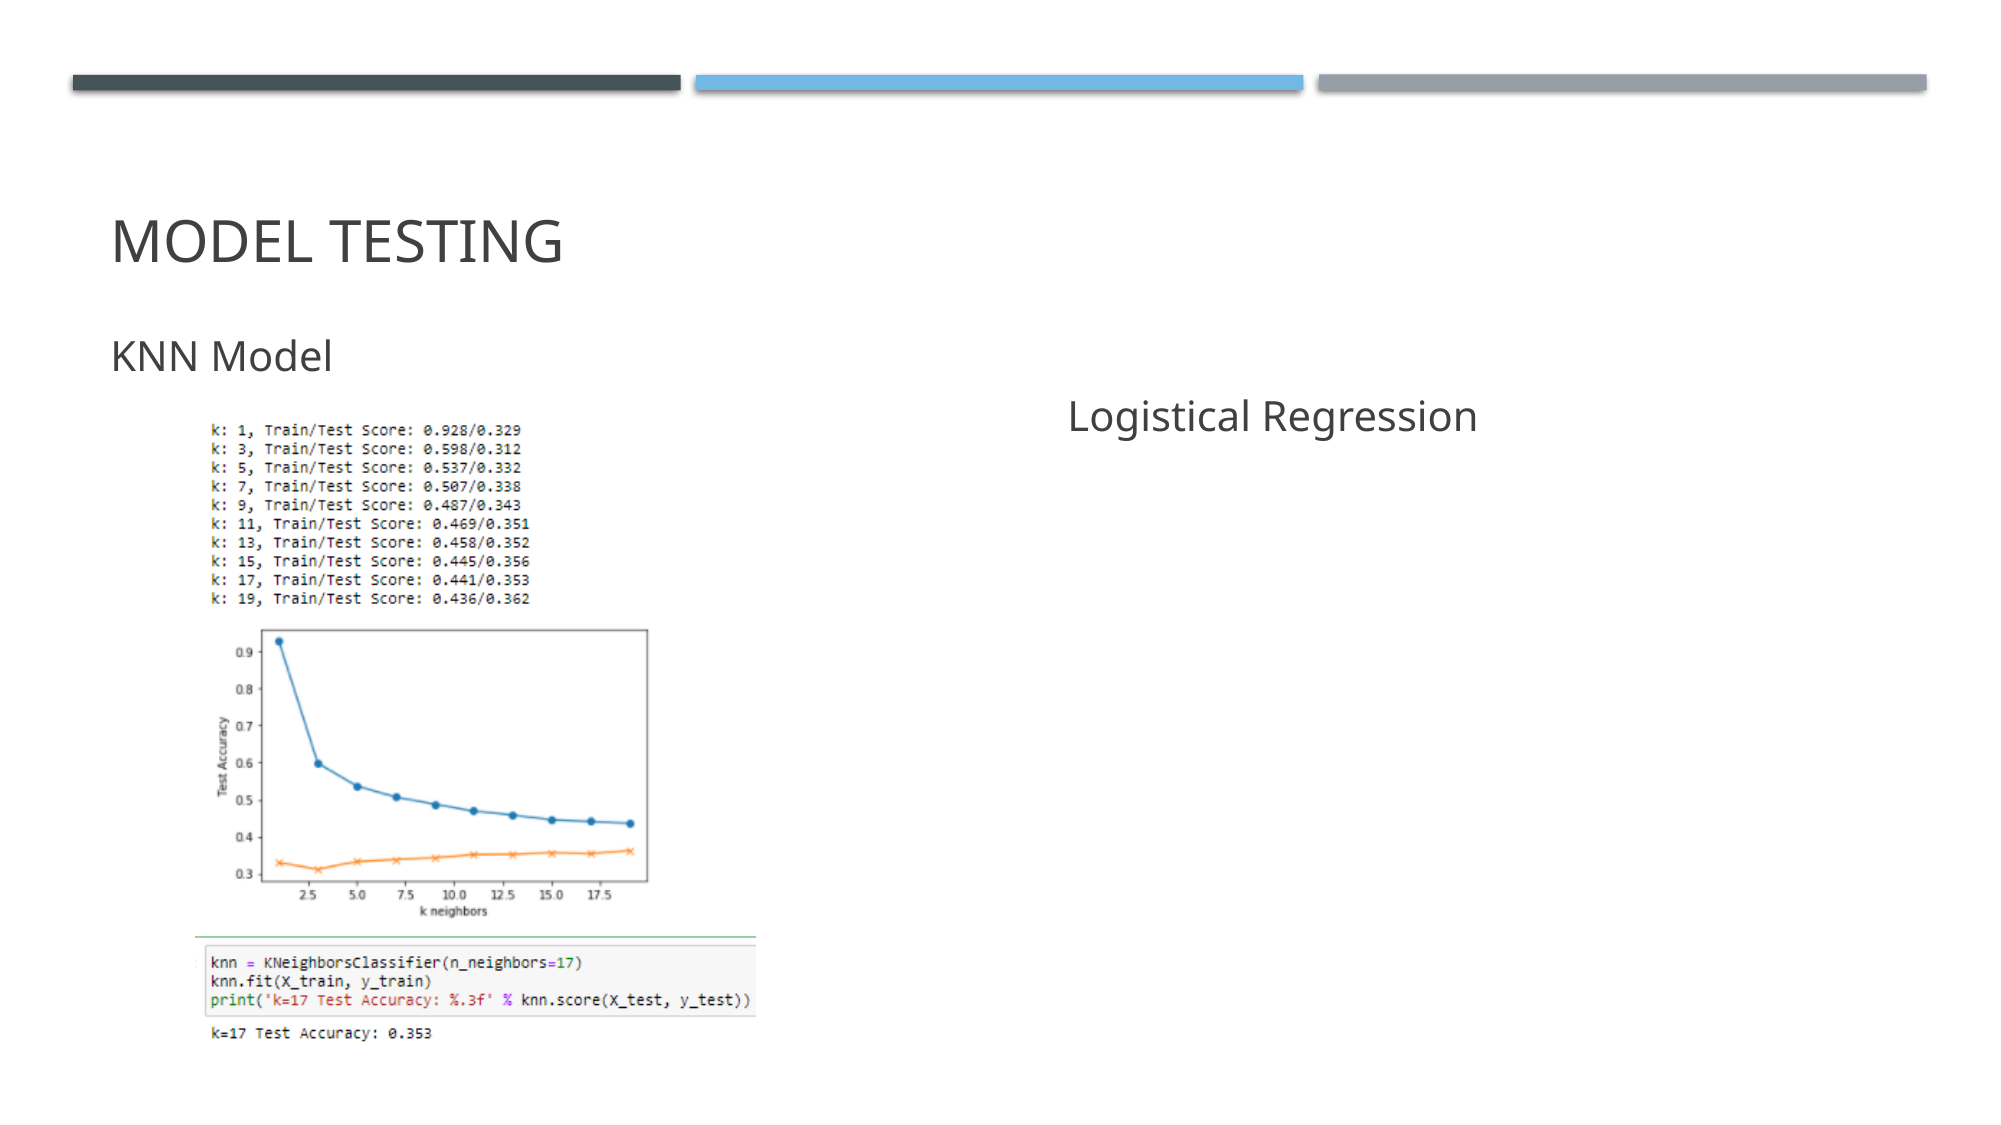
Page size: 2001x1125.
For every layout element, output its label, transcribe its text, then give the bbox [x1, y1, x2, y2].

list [195, 414, 757, 1053]
list Logistical Regression [1052, 369, 1905, 460]
title Model testing [95, 119, 1905, 282]
list KNN Model [95, 306, 948, 399]
